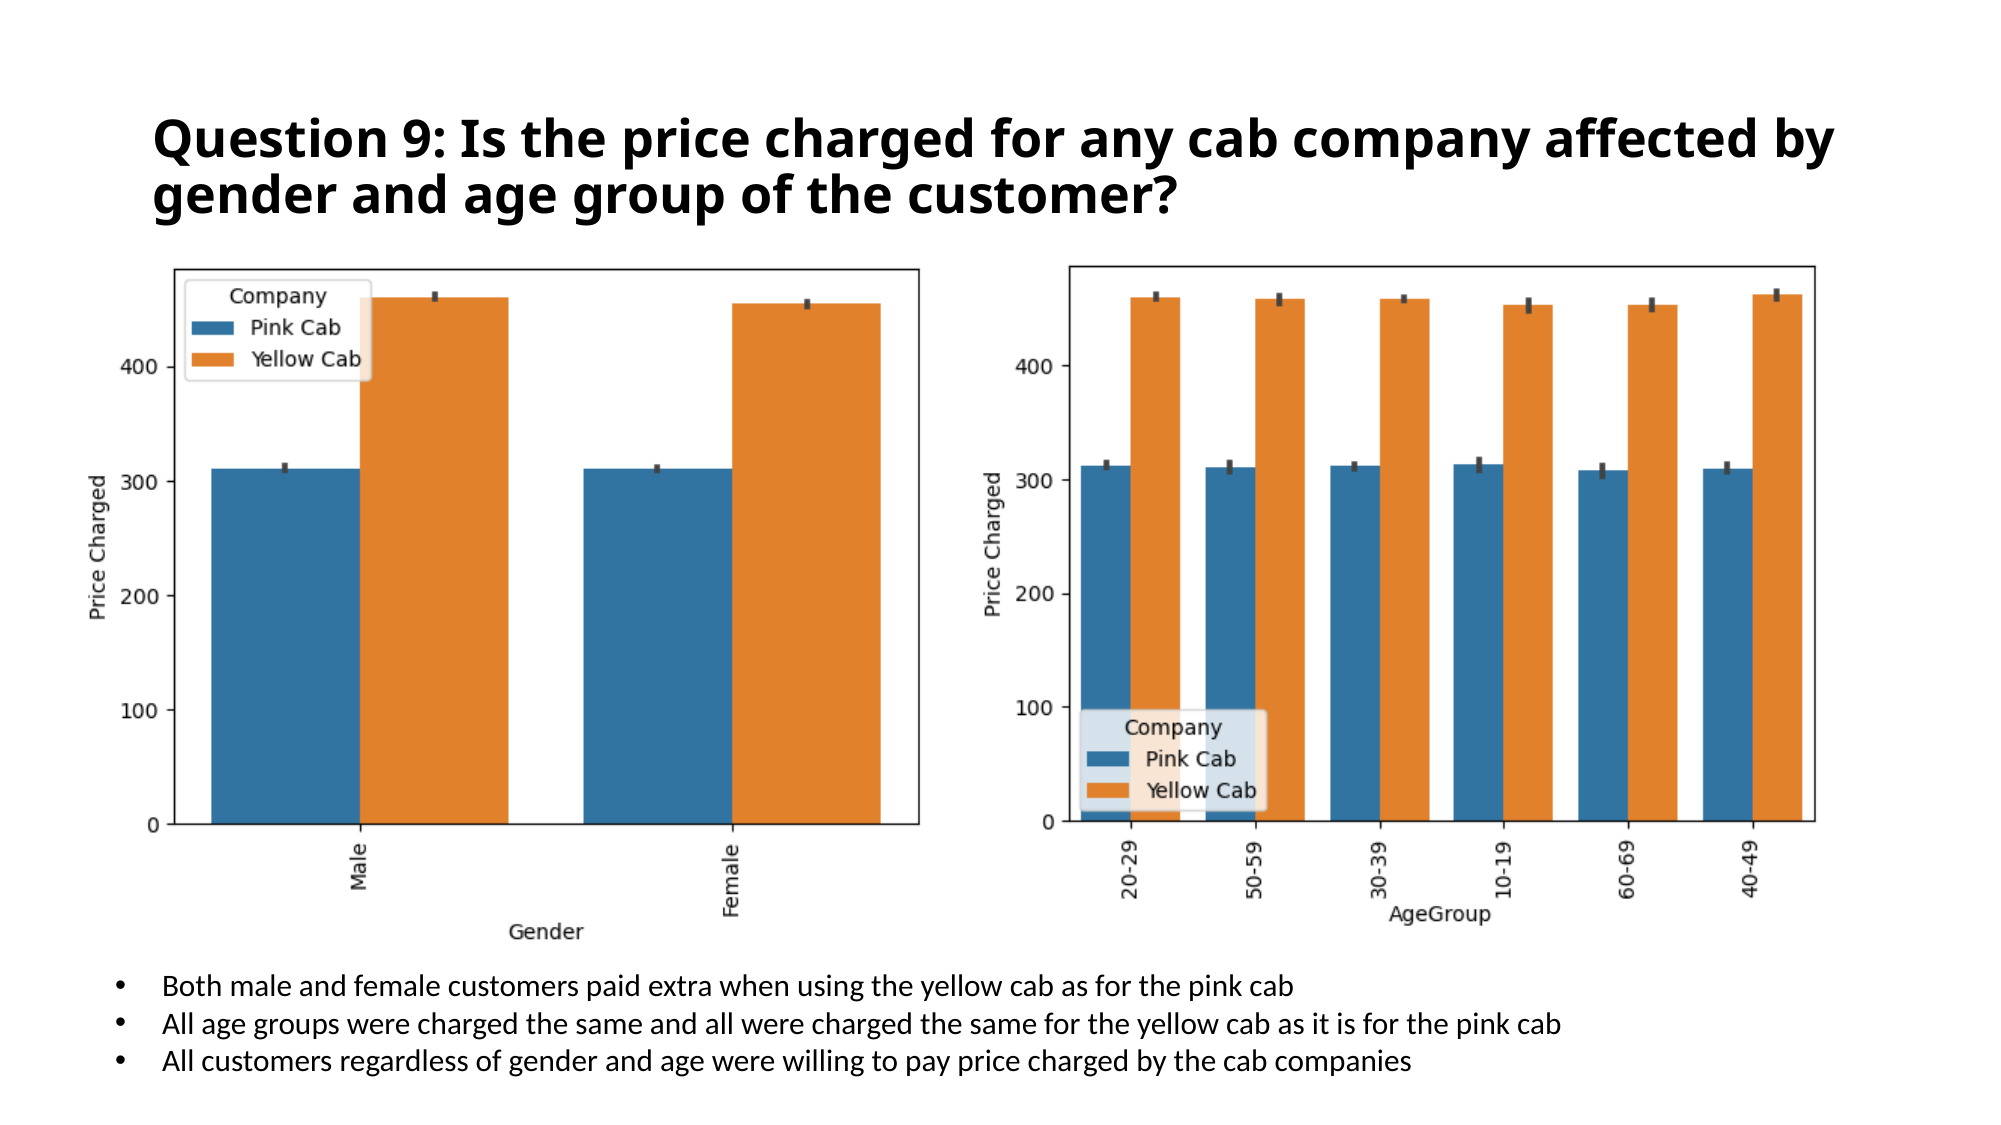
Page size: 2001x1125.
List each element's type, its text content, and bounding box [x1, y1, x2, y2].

text_box Both male and female customers paid extra when using the yellow cab as for the pink cab All age groups were charged the same and all were charged the same for the yellow cab as it is for the pink cab All customers regardless of gender and age were willing to pay price charged by the cab companies [100, 958, 1973, 1086]
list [75, 254, 932, 959]
picture [970, 251, 1828, 941]
title Question 9: Is the price charged for any cab company affected by gender and age group of the customer? [137, 59, 1863, 278]
